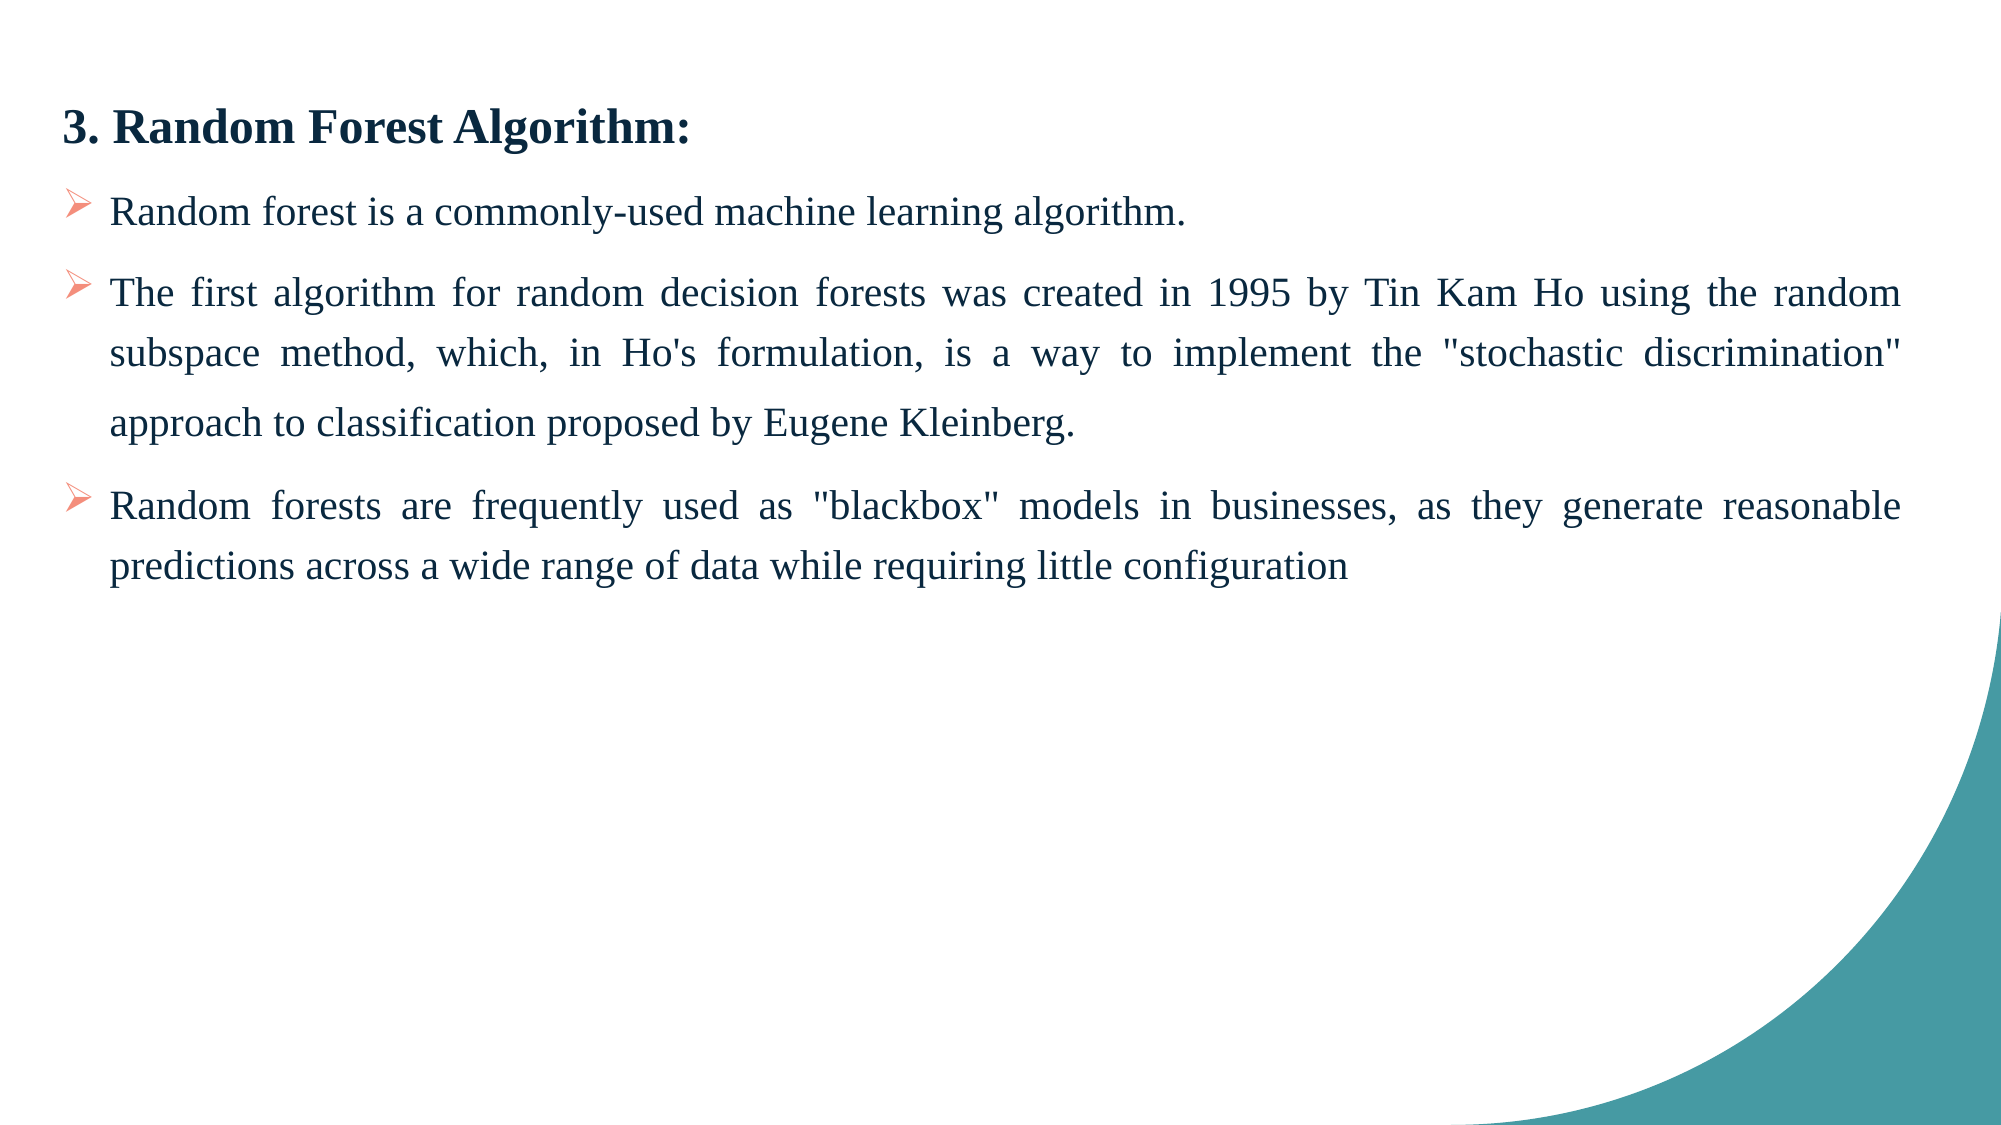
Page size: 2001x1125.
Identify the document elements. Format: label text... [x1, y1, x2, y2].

list 3. Random Forest Algorithm: Random forest is a commonly-used machine learning algorithm. The first algorithm for random decision forests was created in 1995 by Tin Kam Ho using the random subspace method, which, in Ho's formulation, is a way to implement the "stochastic discrimination" approach to classification proposed by Eugene Kleinberg. Random forests are frequently used as "blackbox" models in businesses, as they generate reasonable predictions across a wide range of data while requiring little configuration [47, 73, 1919, 1017]
